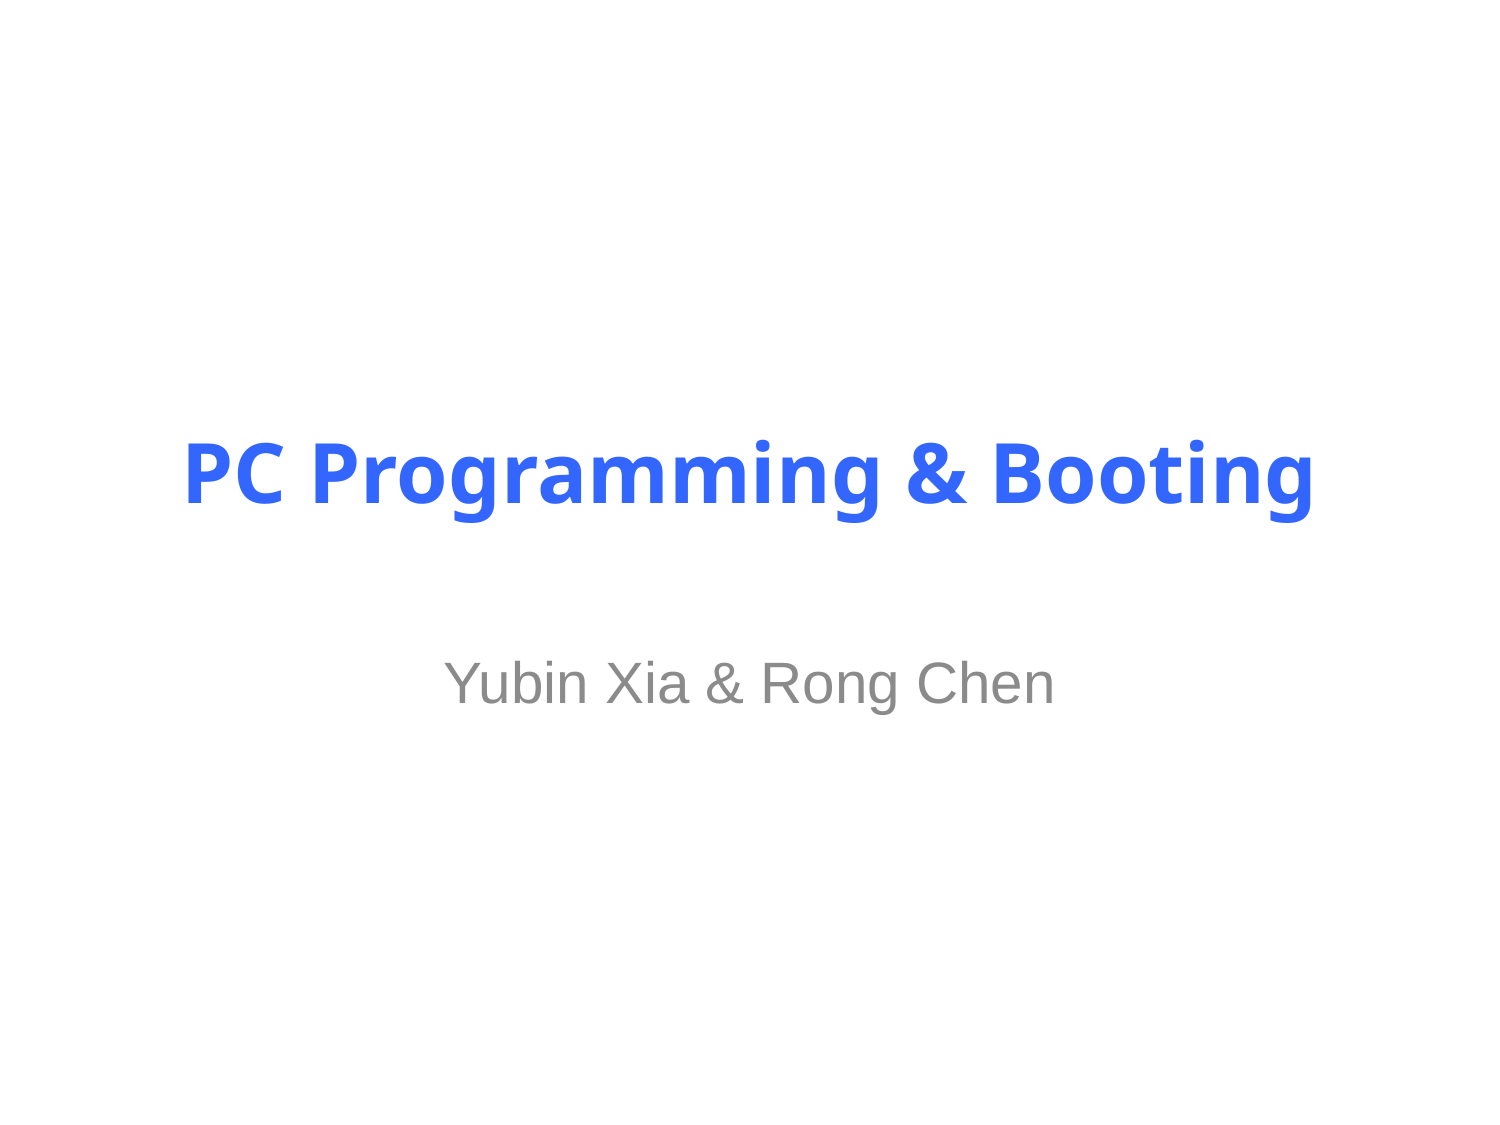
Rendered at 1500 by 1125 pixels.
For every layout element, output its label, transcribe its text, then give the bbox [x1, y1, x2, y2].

title PC Programming & Booting [112, 349, 1388, 591]
subtitle Yubin Xia & Rong Chen [225, 637, 1275, 925]
